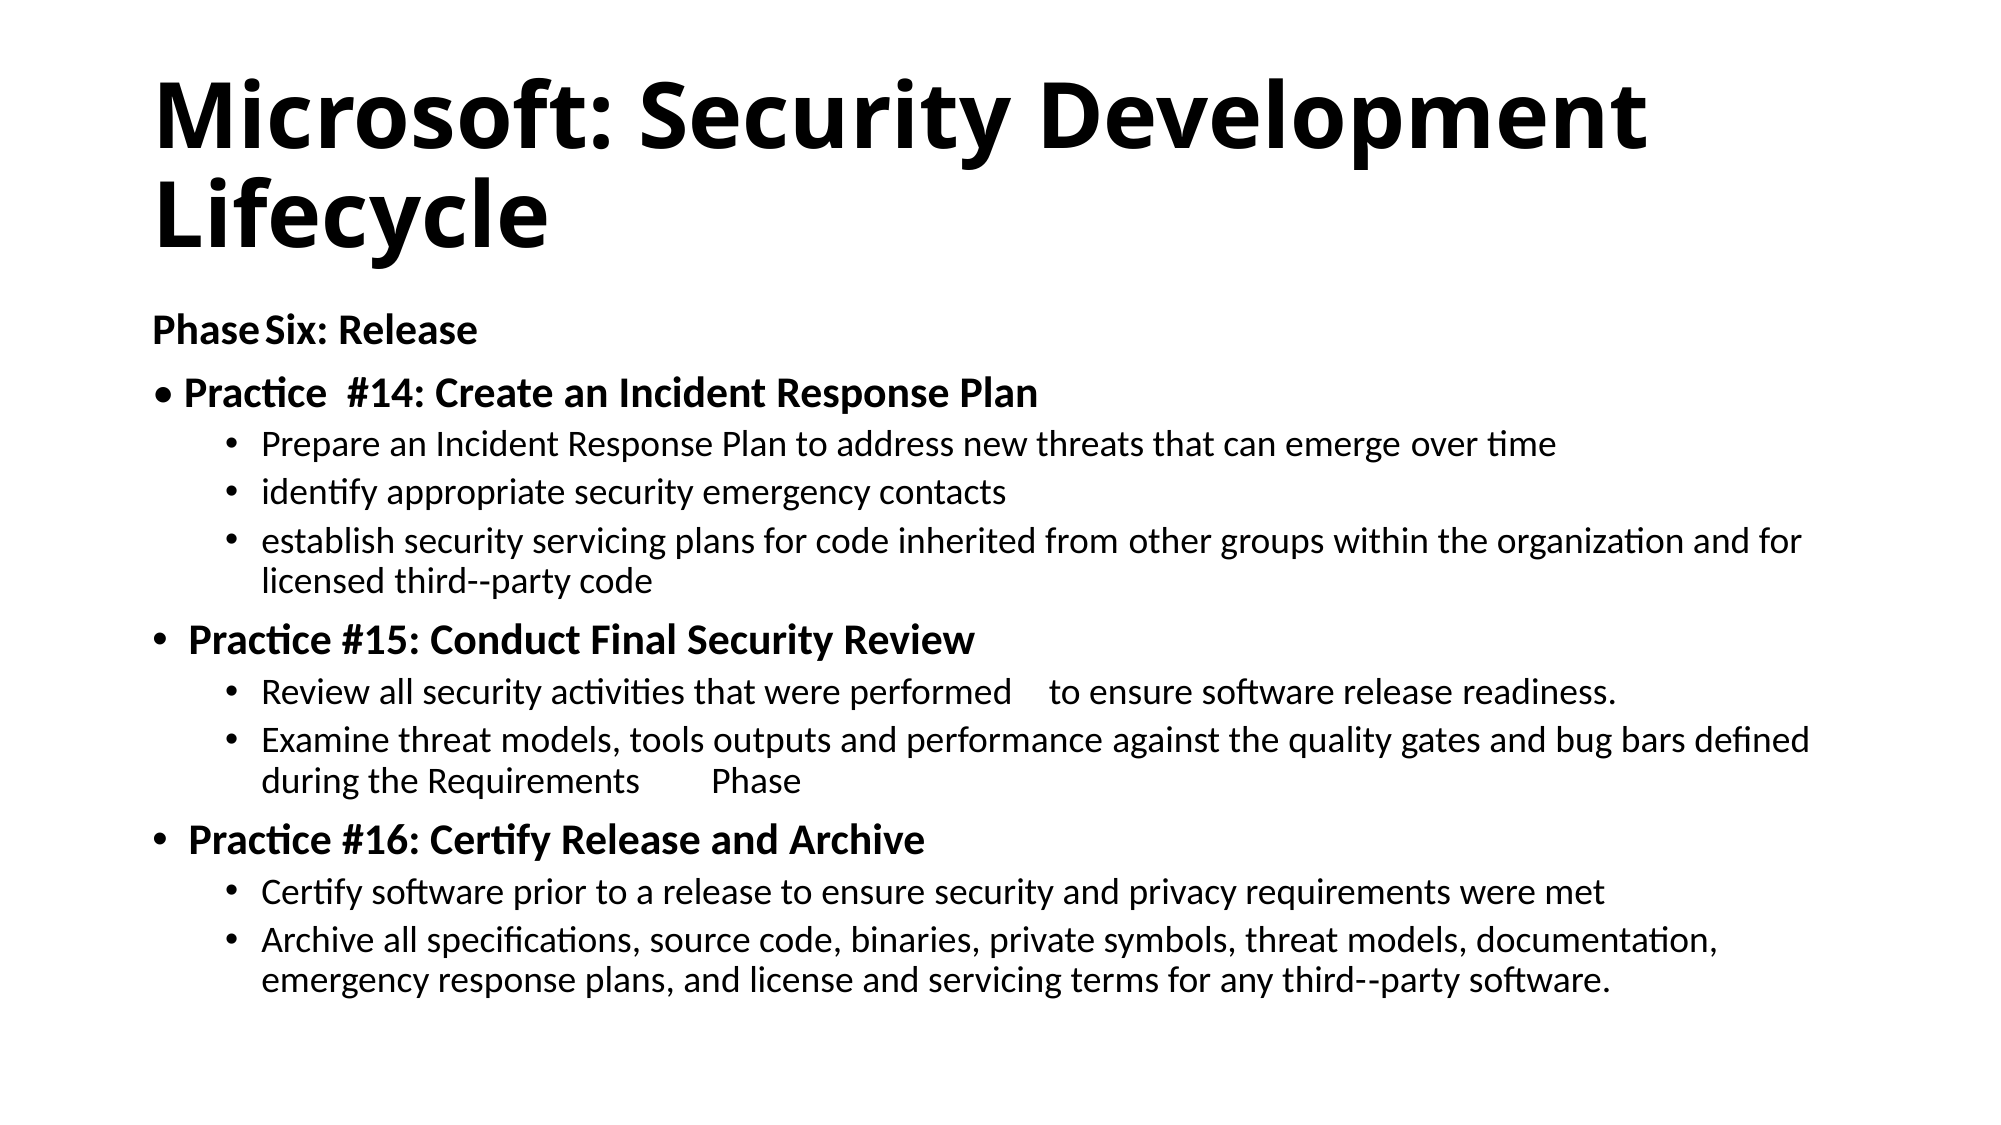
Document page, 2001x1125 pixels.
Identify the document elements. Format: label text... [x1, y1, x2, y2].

title Microsoft: Security Development Lifecycle [137, 59, 1863, 278]
list Phase Six: Release • Practice #14: Create an Incident Response Plan Prepare an Incident Response Plan to address new threats that can emerge over time identify appropriate security emergency contacts establish security servicing plans for code inherited from other groups within the organization and for licensed third-­‐party code Practice #15: Conduct Final Security Review Review all security activities that were performed to ensure software release readiness. Examine threat models, tools outputs and performance against the quality gates and bug bars defined during the Requirements Phase Practice #16: Certify Release and Archive Certify software prior to a release to ensure security and privacy requirements were met Archive all specifications, source code, binaries, private symbols, threat models, documentation, emergency response plans, and license and servicing terms for any third-­‐party software. [137, 299, 1863, 1014]
